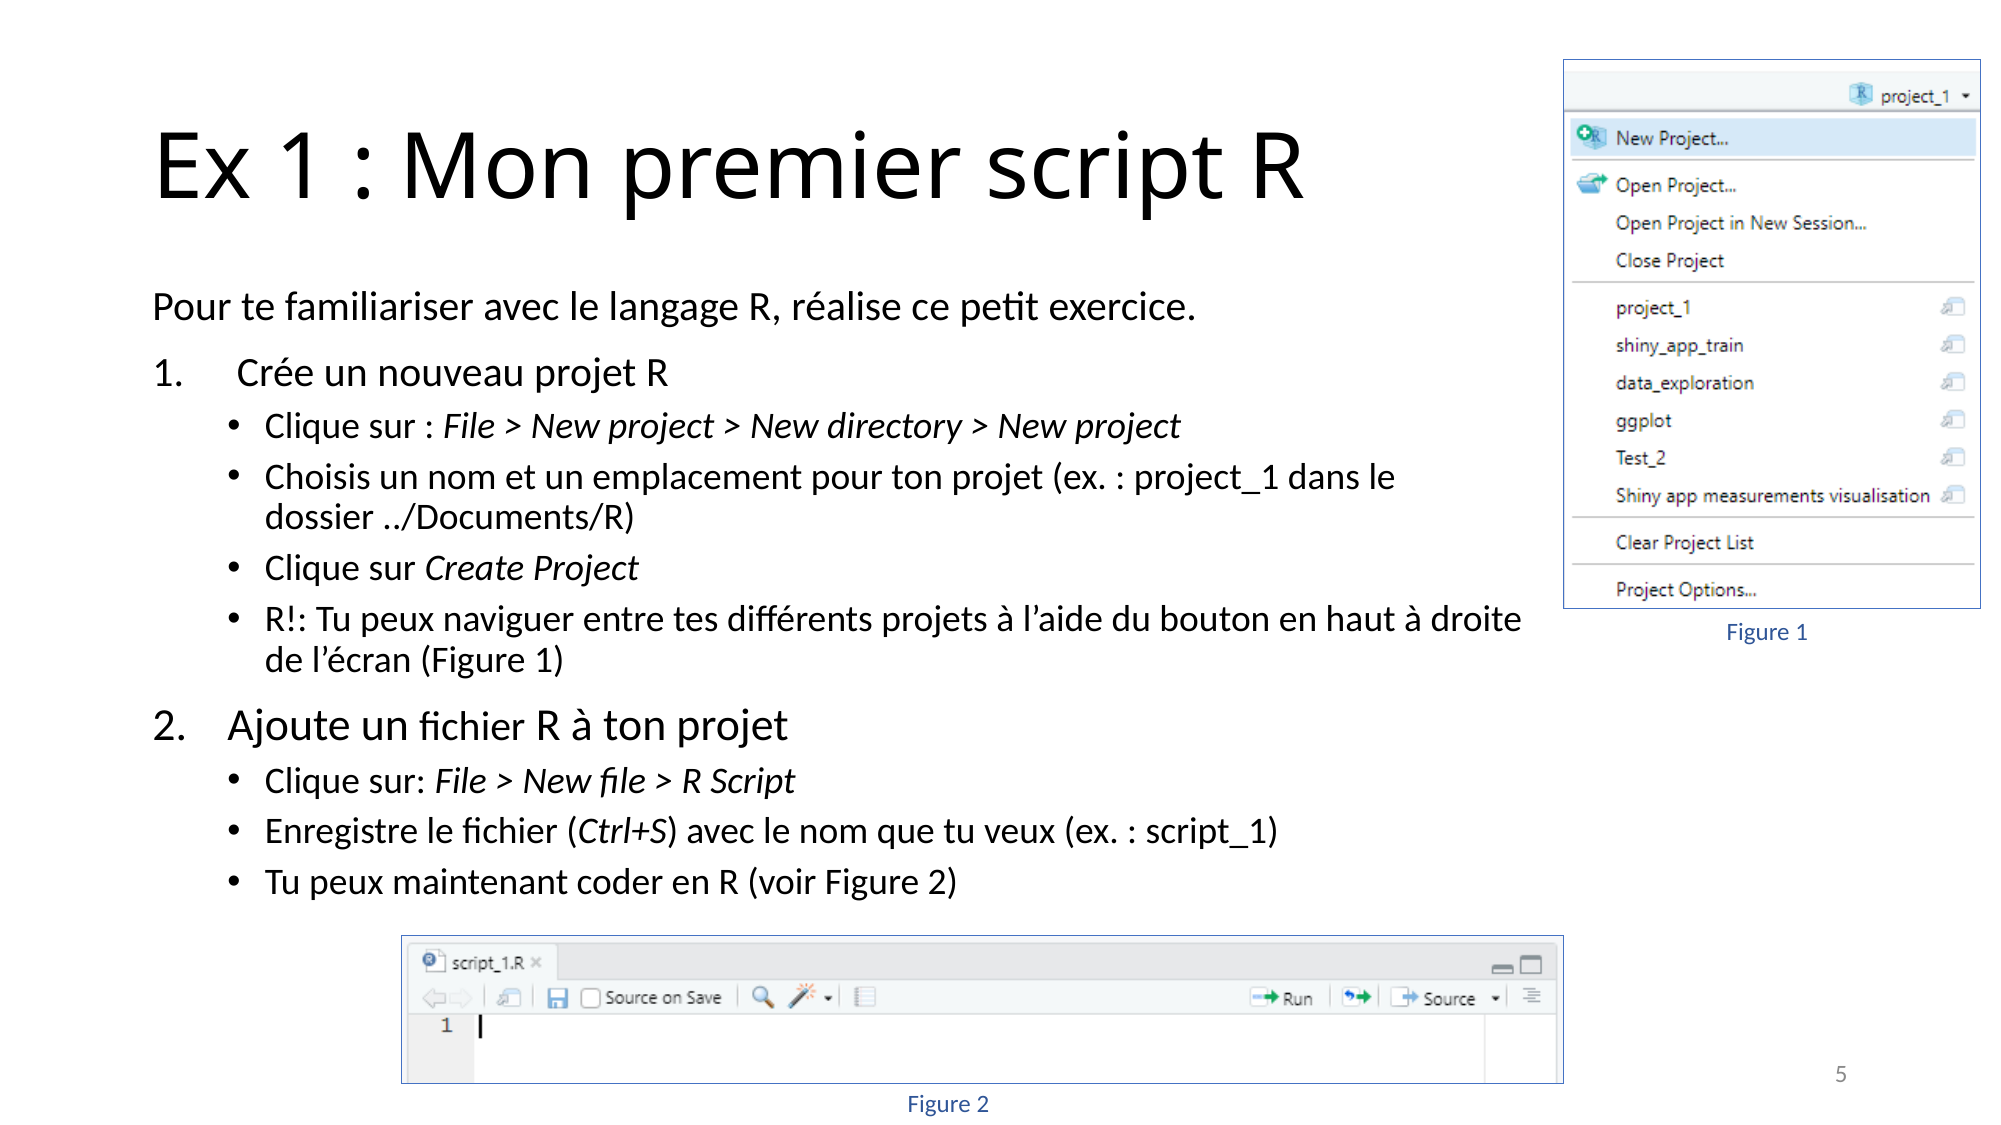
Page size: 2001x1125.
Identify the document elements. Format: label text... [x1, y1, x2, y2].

list Pour te familiariser avec le langage R, réalise ce petit exercice. Crée un nouveau projet R Clique sur : File > New project > New directory > New project Choisis un nom et un emplacement pour ton projet (ex. : project_1 dans le dossier ../Documents/R) Clique sur Create Project R!: Tu peux naviguer entre tes différents projets à l’aide du bouton en haut à droite de l’écran (Figure 1) Ajoute un fichier R à ton projet Clique sur: File > New file > R Script Enregistre le fichier (Ctrl+S) avec le nom que tu veux (ex. : script_1) Tu peux maintenant coder en R (voir Figure 2) [137, 277, 1584, 1014]
slide_number 5 [1412, 1042, 1863, 1103]
text_box Figure 2 [892, 1084, 1010, 1125]
title Ex 1 : Mon premier script R [137, 59, 1563, 277]
picture [400, 935, 1564, 1084]
text_box Figure 1 [1711, 609, 1829, 654]
picture [1563, 59, 1981, 609]
